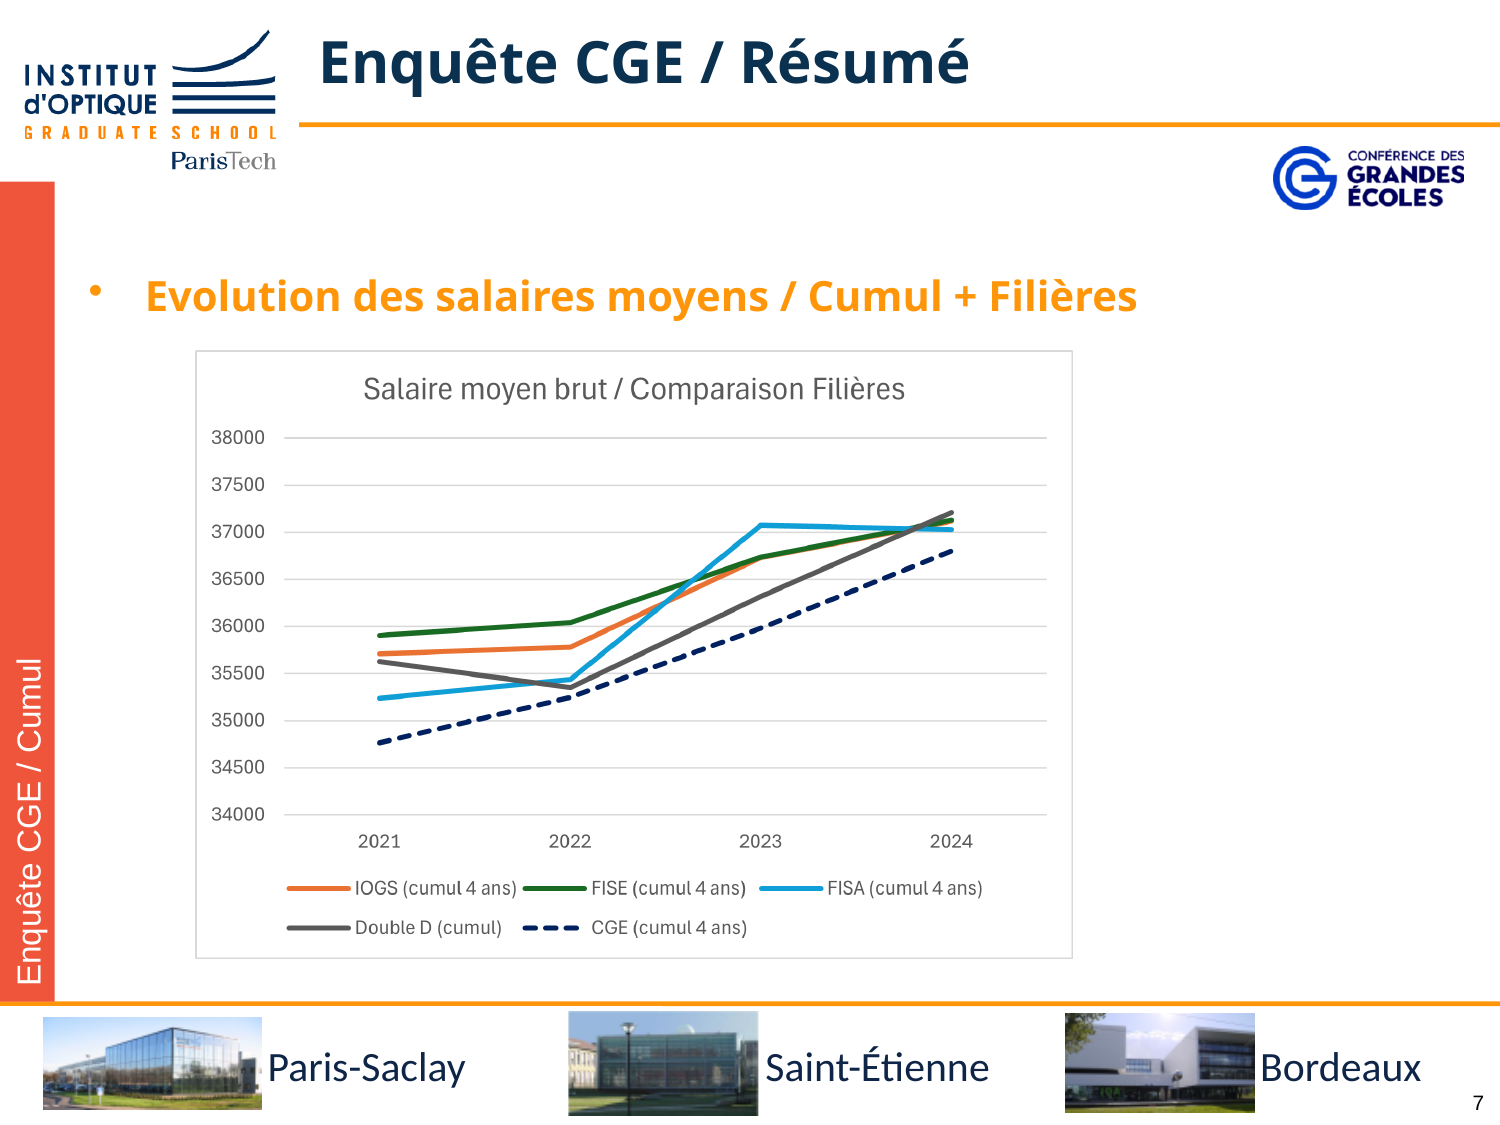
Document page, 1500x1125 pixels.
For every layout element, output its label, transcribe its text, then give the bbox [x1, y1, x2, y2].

picture [1065, 1013, 1255, 1113]
picture [195, 349, 1073, 959]
picture [43, 1017, 262, 1110]
list Evolution des salaires moyens / Cumul + Filières [73, 262, 1424, 334]
picture [568, 1011, 759, 1116]
title Enquête CGE / Résumé [303, 4, 1500, 117]
text_box Enquête CGE / Cumul [0, 181, 55, 1002]
picture [0, 7, 299, 191]
picture [1273, 146, 1465, 210]
